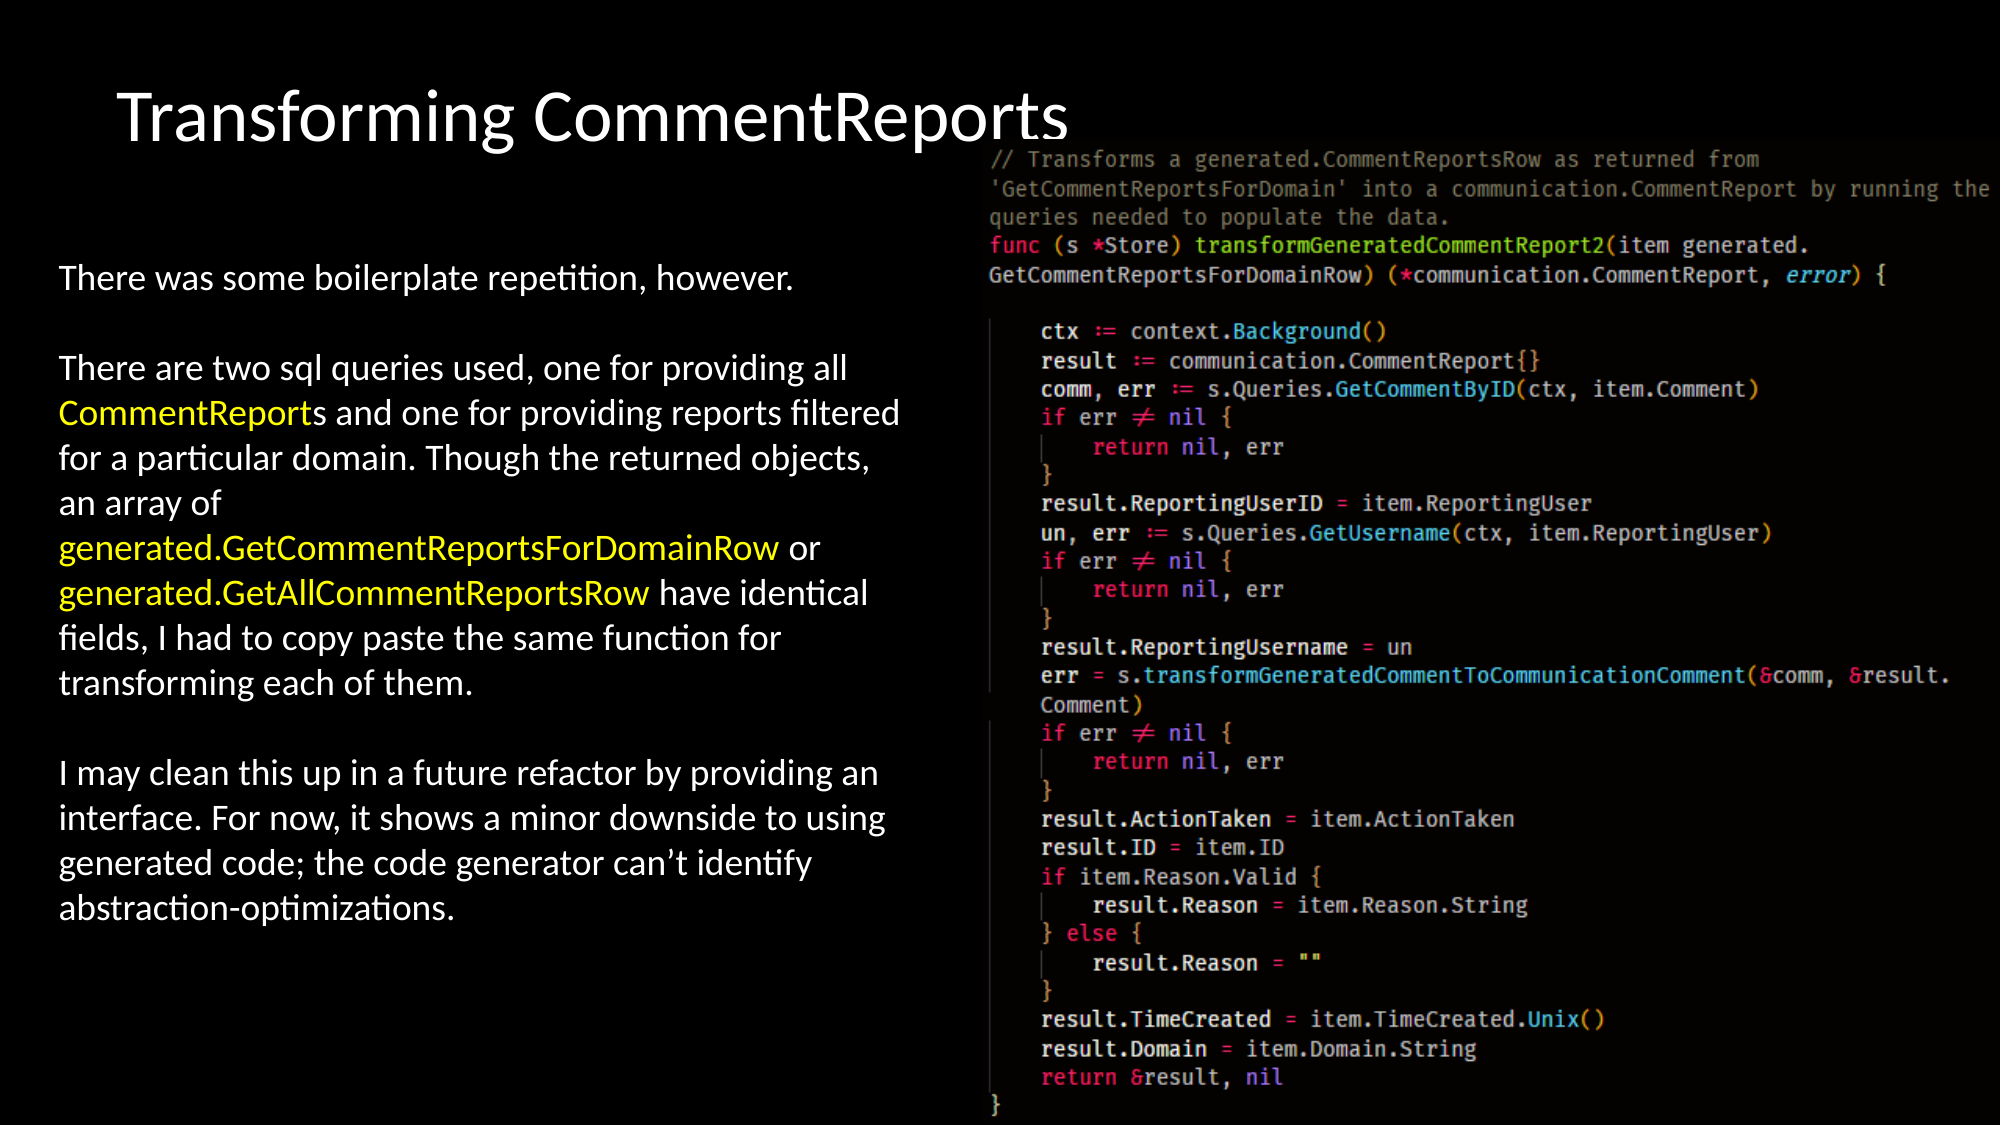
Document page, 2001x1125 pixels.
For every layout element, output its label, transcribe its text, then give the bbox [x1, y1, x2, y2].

picture [983, 139, 2000, 1121]
text_box There was some boilerplate repetition, however. There are two sql queries used, one for providing all CommentReports and one for providing reports filtered for a particular domain. Though the returned objects, an array of generated.GetCommentReportsForDomainRow or generated.GetAllCommentReportsRow have identical fields, I had to copy paste the same function for transforming each of them. I may clean this up in a future refactor by providing an interface. For now, it shows a minor downside to using generated code; the code generator can’t identify abstraction-optimizations. [43, 245, 919, 936]
text_box Transforming CommentReports [102, 58, 1086, 164]
